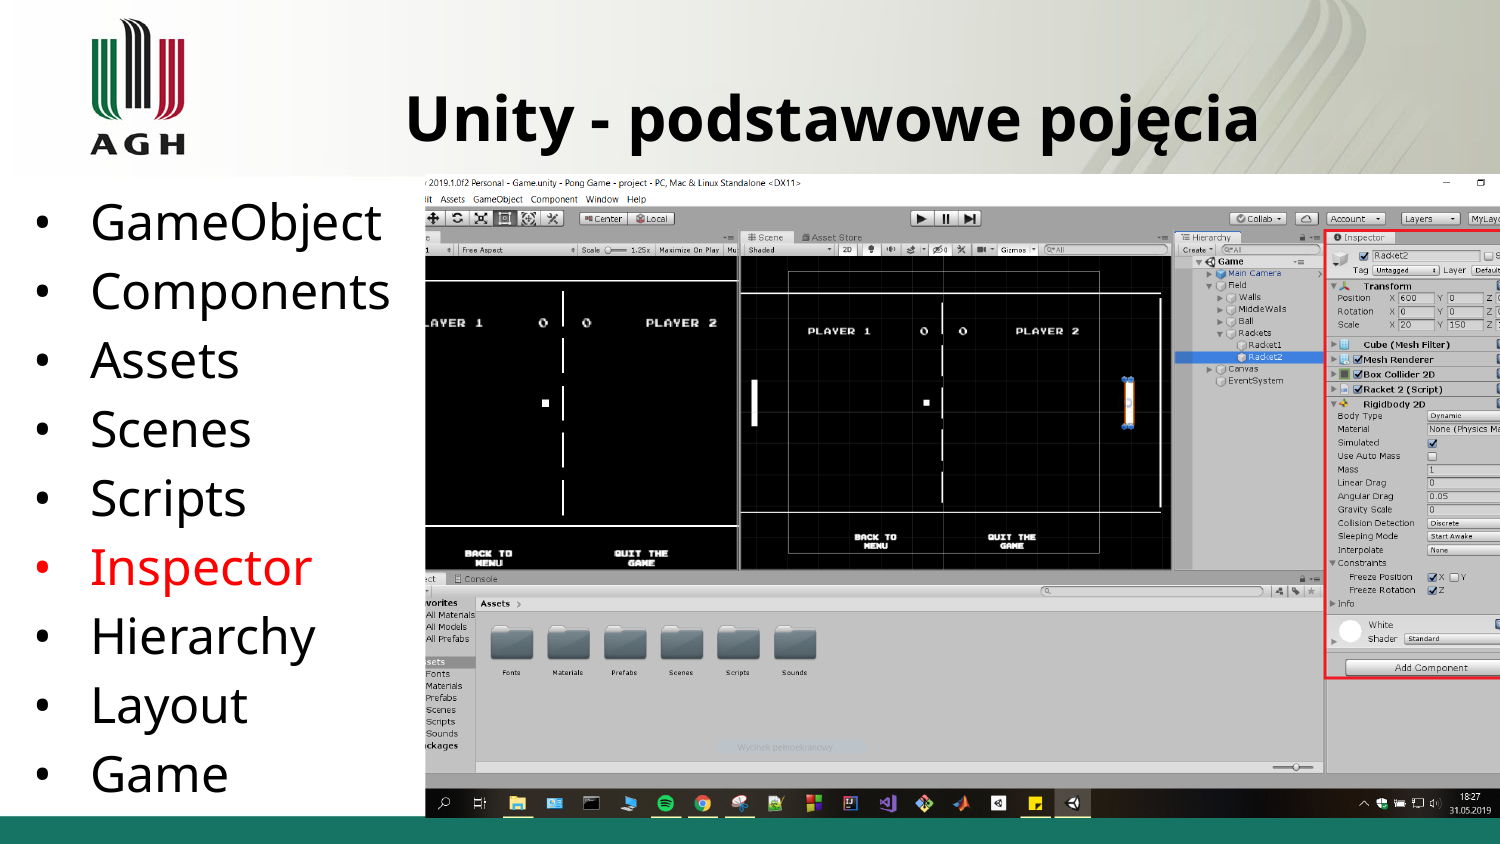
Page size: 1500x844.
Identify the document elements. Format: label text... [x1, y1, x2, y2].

picture [0, 0, 1500, 844]
list GameObject Components Assets Scenes Scripts Inspector Hierarchy Layout Game [0, 174, 423, 754]
title Unity - podstawowe pojęcia [242, 58, 1425, 174]
